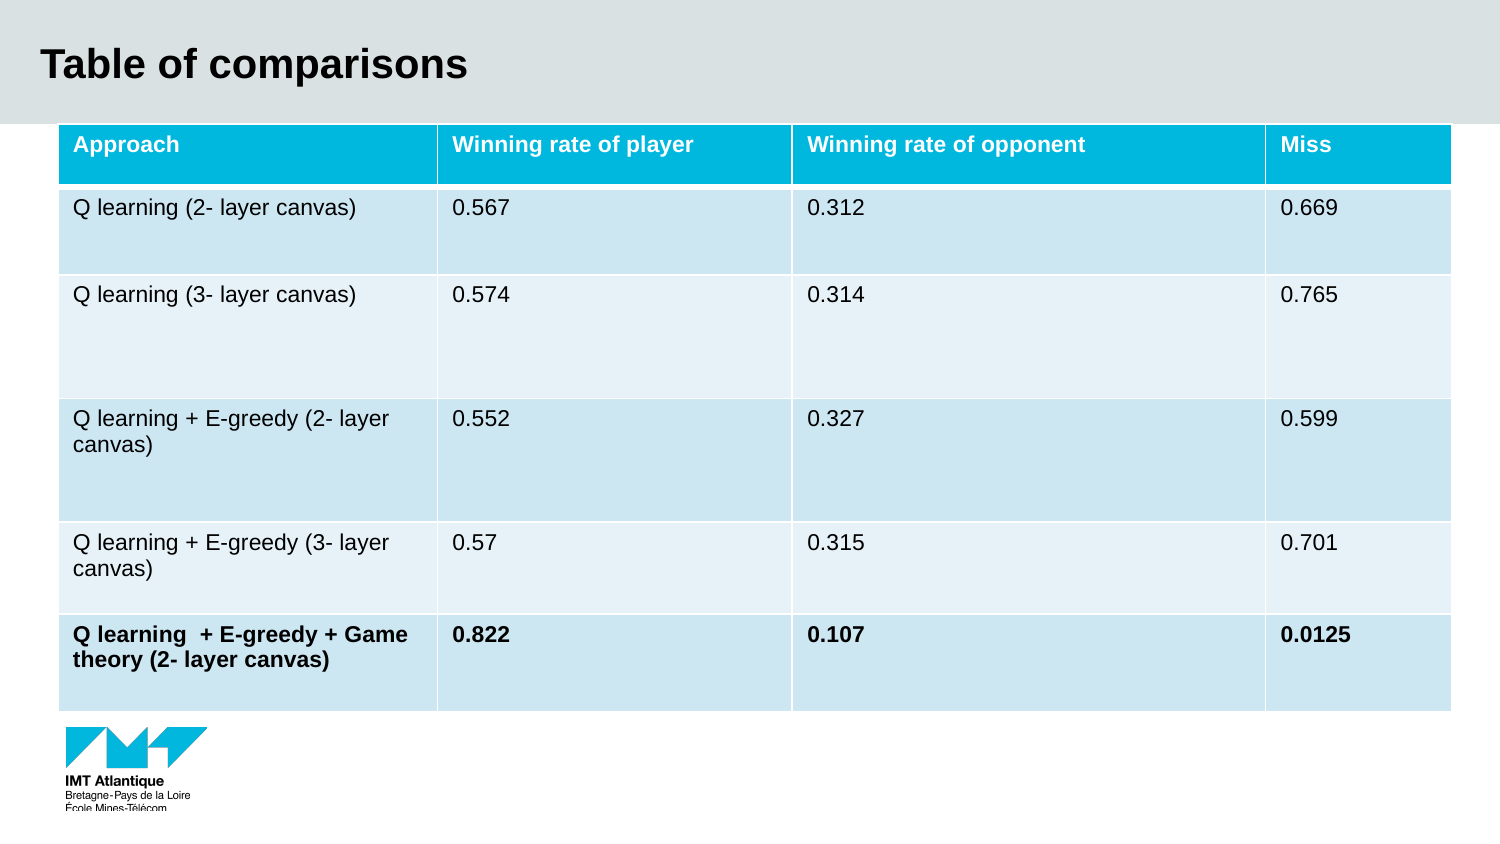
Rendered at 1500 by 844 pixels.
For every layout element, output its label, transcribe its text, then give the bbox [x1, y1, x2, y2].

table_cell 0.599 [1266, 399, 1451, 521]
table_cell Q learning + E-greedy (3- layer canvas) [59, 523, 437, 613]
table_cell 0.552 [438, 399, 791, 521]
table_cell 0.822 [438, 615, 791, 711]
table_cell Q learning + E-greedy + Game theory (2- layer canvas) [59, 615, 437, 711]
table_cell 0.312 [793, 190, 1265, 274]
table_cell 0.57 [438, 523, 791, 613]
table_cell 0.574 [438, 276, 791, 398]
table_cell 0.669 [1266, 190, 1451, 274]
table_cell 0.314 [793, 276, 1265, 398]
table_header Approach [59, 125, 437, 184]
table_header Miss [1266, 125, 1451, 184]
table_cell 0.765 [1266, 276, 1451, 398]
title Table of comparisons [40, 0, 1204, 125]
table_cell 0.701 [1266, 523, 1451, 613]
table_cell 0.107 [793, 615, 1265, 711]
table_cell 0.327 [793, 399, 1265, 521]
table_cell Q learning (2- layer canvas) [59, 190, 437, 274]
table_cell Q learning (3- layer canvas) [59, 276, 437, 398]
table_cell Q learning + E-greedy (2- layer canvas) [59, 399, 437, 521]
table_cell 0.567 [438, 190, 791, 274]
table_cell 0.0125 [1266, 615, 1451, 711]
picture [66, 727, 207, 811]
table_header Winning rate of opponent [793, 125, 1265, 184]
table_cell 0.315 [793, 523, 1265, 613]
table_header Winning rate of player [438, 125, 791, 184]
